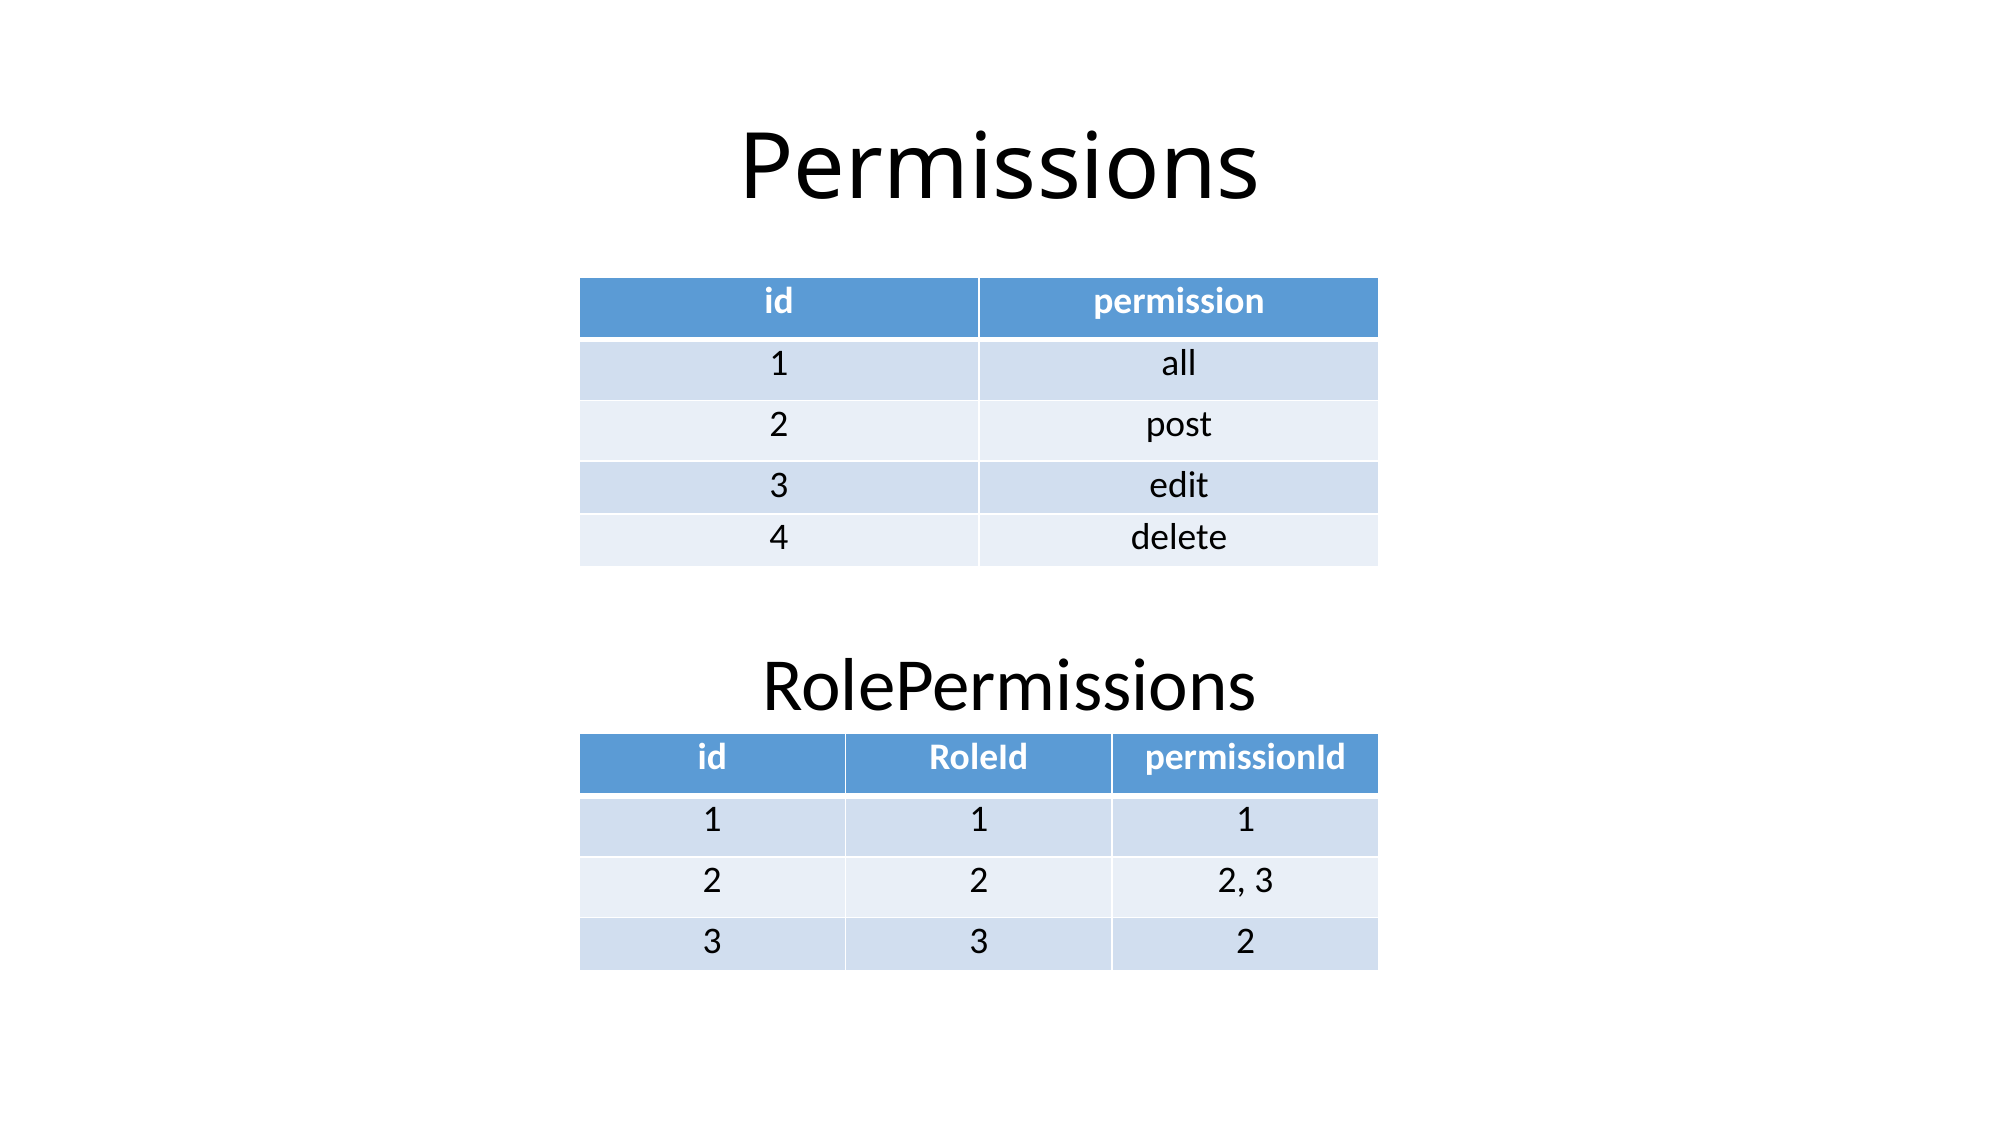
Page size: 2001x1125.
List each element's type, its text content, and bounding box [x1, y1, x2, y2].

table_cell delete [980, 515, 1378, 566]
text_box RolePermissions [747, 627, 1273, 733]
table_cell 1 [846, 799, 1111, 856]
table_cell post [980, 401, 1378, 460]
table_header id [580, 278, 978, 337]
table_cell 4 [580, 515, 978, 566]
table_cell edit [980, 462, 1378, 513]
table_header id [580, 734, 845, 793]
table_cell 3 [580, 462, 978, 513]
table_header permission [980, 278, 1378, 337]
table_header RoleId [846, 734, 1111, 793]
table_cell 3 [580, 918, 845, 970]
table_cell 2 [580, 858, 845, 917]
table_cell 2 [1113, 918, 1378, 970]
table_header permissionId [1113, 734, 1378, 793]
table_cell 2, 3 [1113, 858, 1378, 917]
table_cell 2 [846, 858, 1111, 917]
table_cell 2 [580, 401, 978, 460]
table_cell 1 [1113, 799, 1378, 856]
table_cell 3 [846, 918, 1111, 970]
table_cell 1 [580, 342, 978, 400]
table_cell all [980, 342, 1378, 400]
title Permissions [137, 59, 1863, 278]
table_cell 1 [580, 799, 845, 856]
